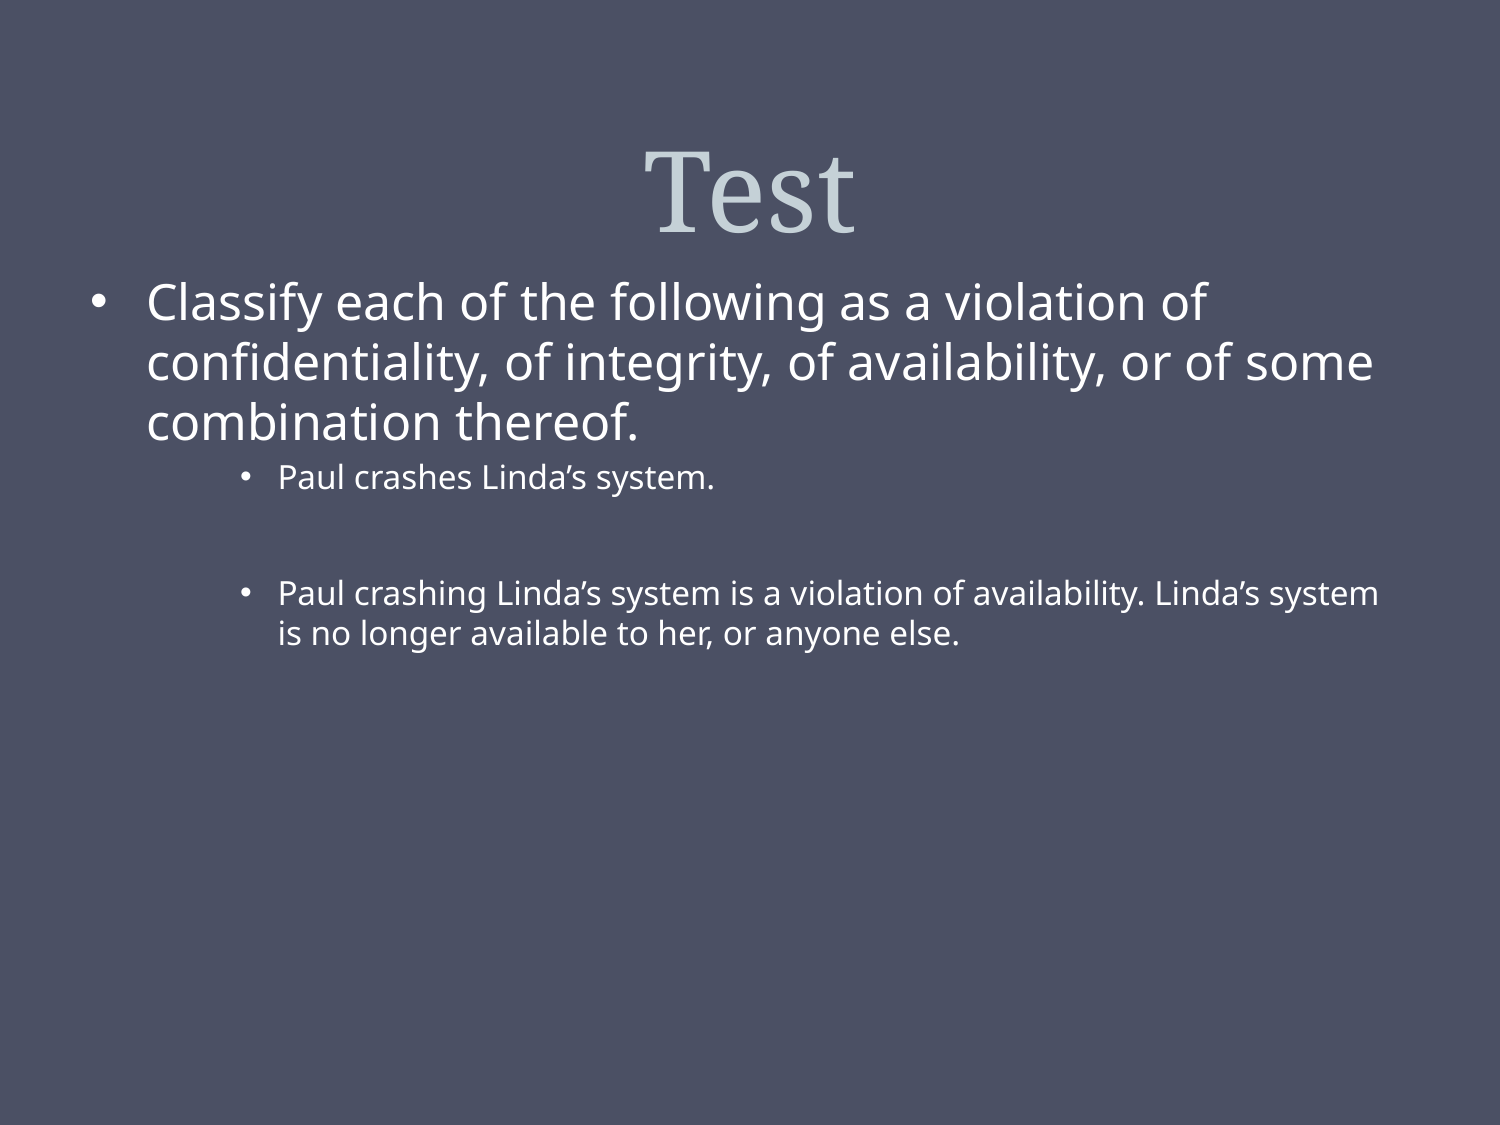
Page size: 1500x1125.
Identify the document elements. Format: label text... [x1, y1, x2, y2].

title Test [75, 0, 1425, 262]
list Classify each of the following as a violation of confidentiality, of integrity, of availability, or of some combination thereof. Paul crashes Linda’s system. Paul crashing Linda’s system is a violation of availability. Linda’s system is no longer available to her, or anyone else. [75, 262, 1425, 1005]
